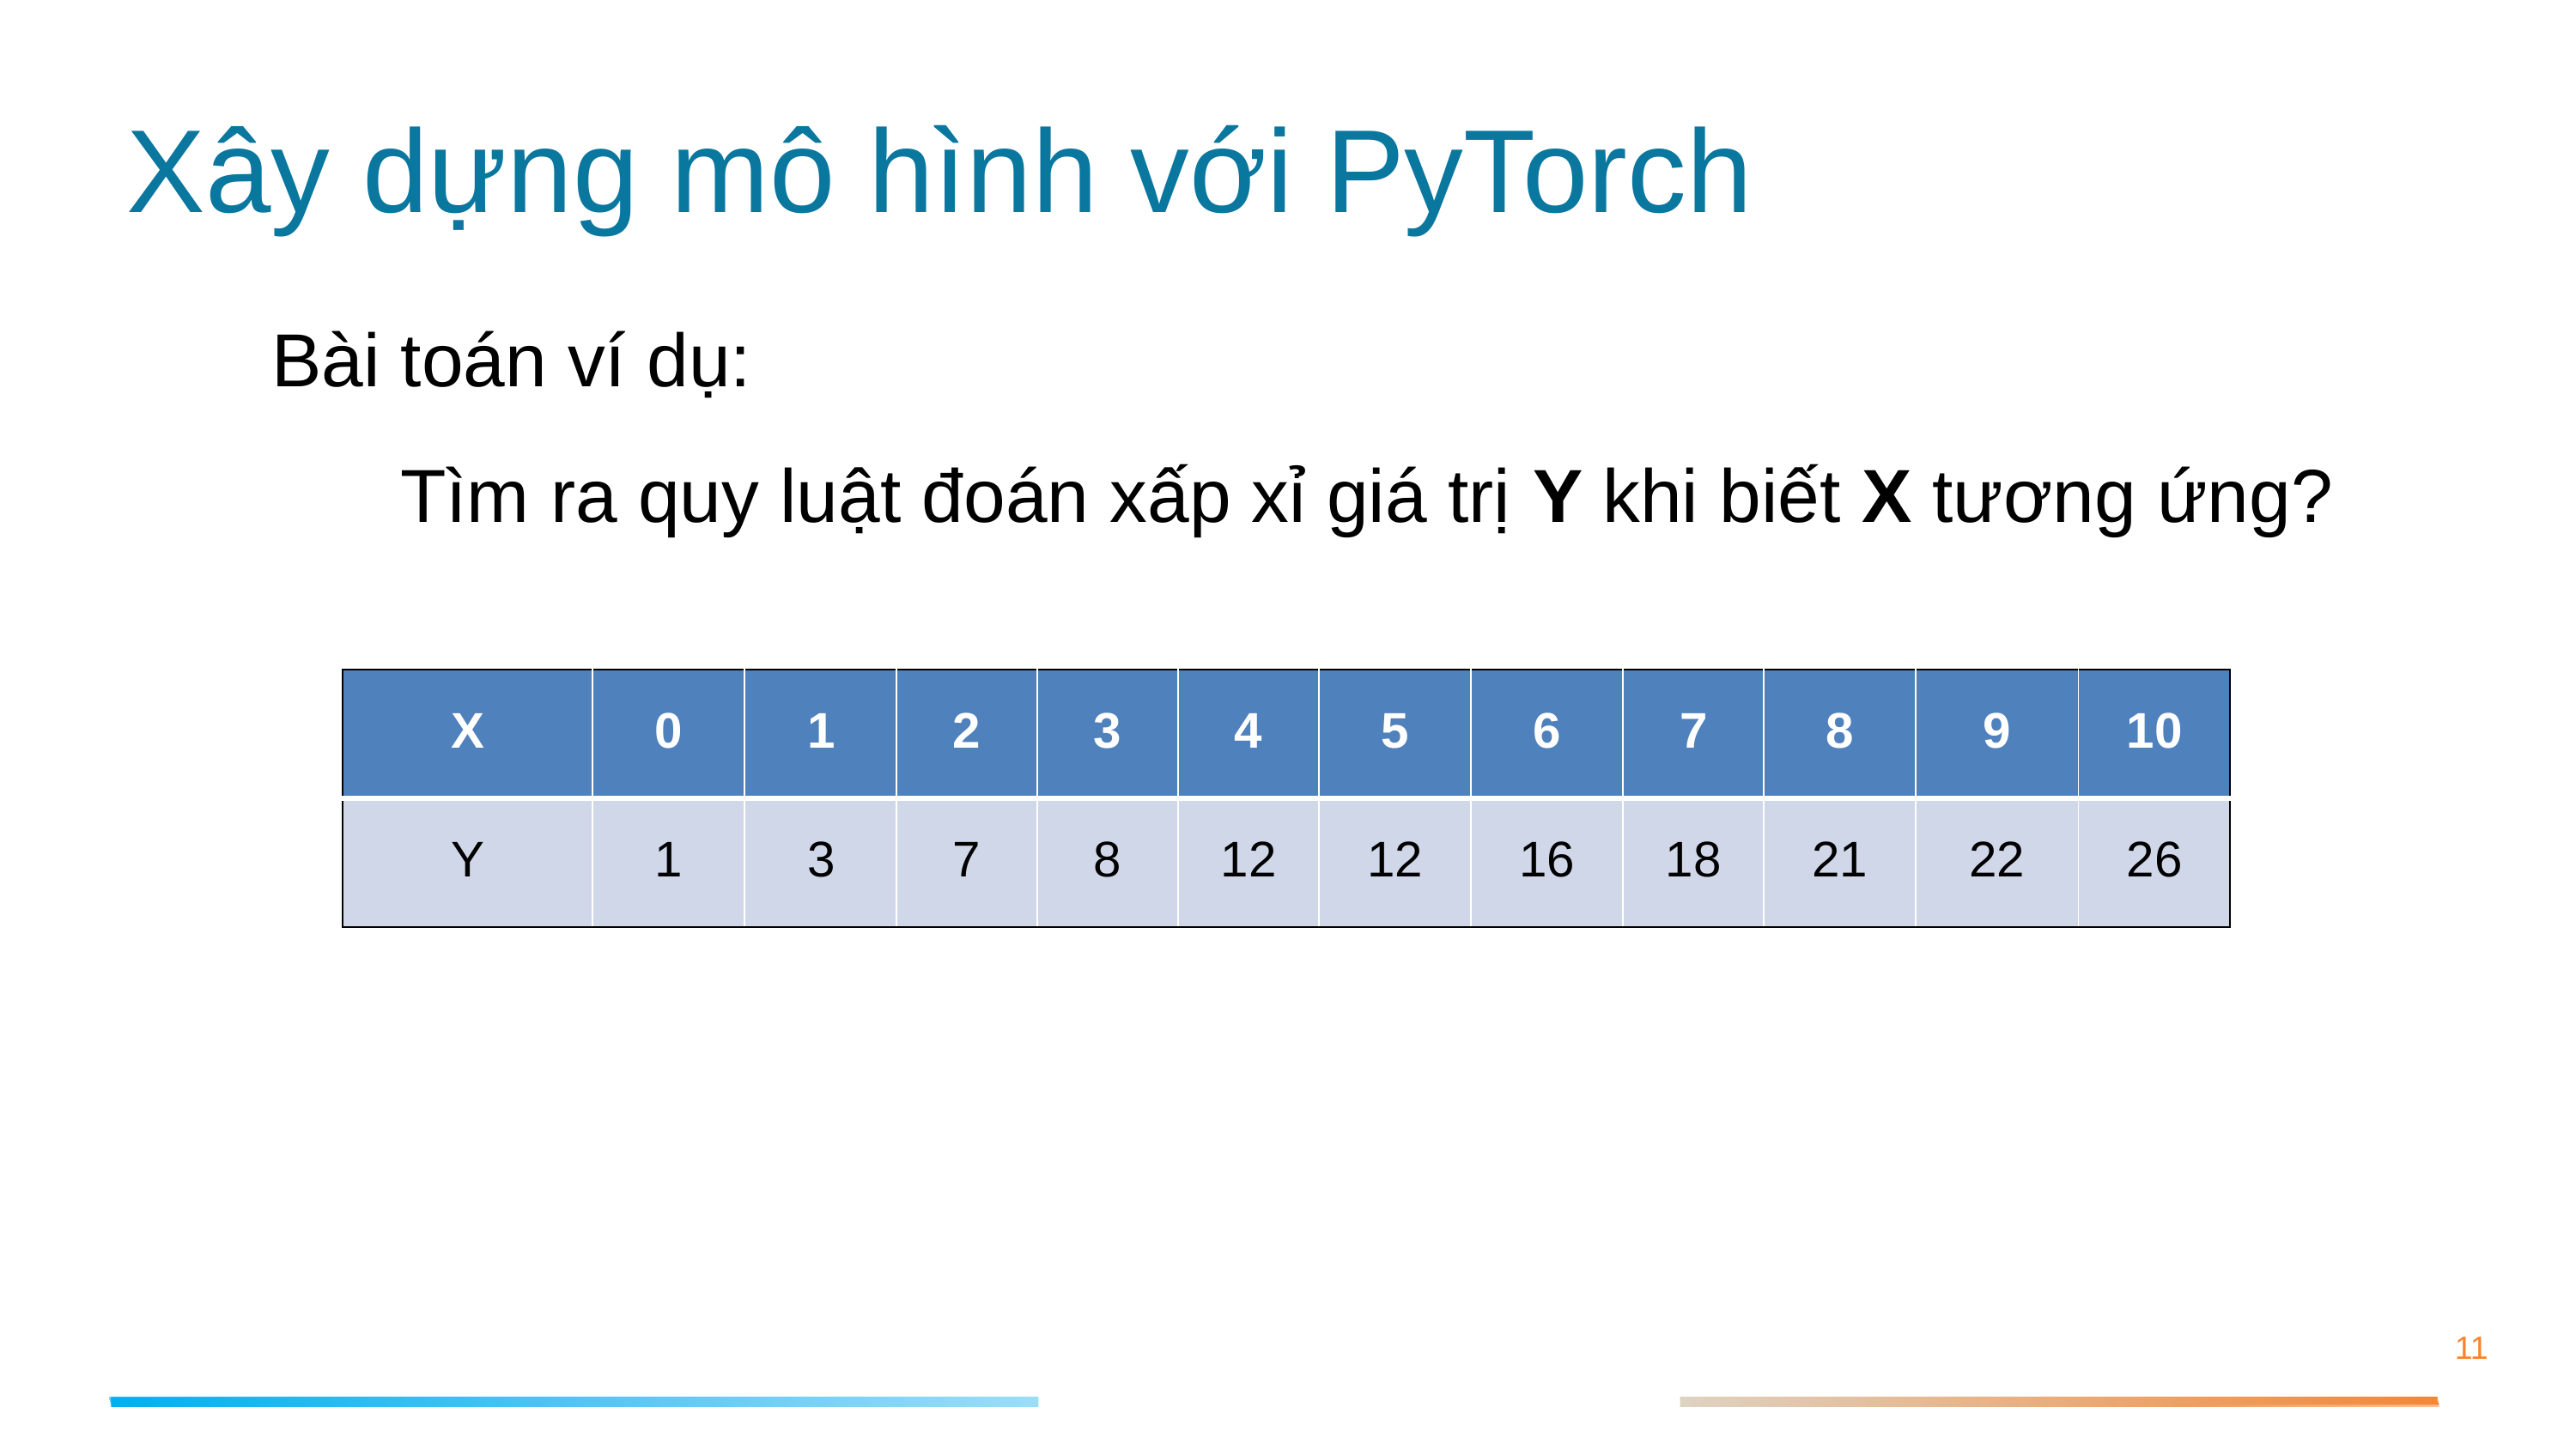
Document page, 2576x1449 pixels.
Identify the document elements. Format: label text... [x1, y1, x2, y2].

table_cell 3 [745, 801, 896, 926]
table_header 2 [897, 670, 1036, 796]
table_header 1 [745, 670, 896, 796]
table_cell 16 [1472, 801, 1622, 926]
table_cell 22 [1917, 801, 2078, 926]
table_header 4 [1179, 670, 1318, 796]
table_cell 18 [1624, 801, 1763, 926]
table_cell 8 [1038, 801, 1177, 926]
table_cell 21 [1765, 801, 1915, 926]
text_box Bài toán ví dụ: Tìm ra quy luật đoán xấp xỉ giá trị Y khi biết X tương ứng? [270, 264, 2381, 537]
table_header 5 [1320, 670, 1470, 796]
table_cell 1 [593, 801, 744, 926]
table_header 9 [1917, 670, 2078, 796]
table_header 10 [2079, 670, 2229, 796]
table_header 7 [1624, 670, 1763, 796]
table_header X [343, 670, 592, 796]
table_cell Y [343, 801, 592, 926]
slide_number ‹#› [2449, 1320, 2498, 1449]
table_cell 12 [1179, 801, 1318, 926]
table_header 6 [1472, 670, 1622, 796]
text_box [108, 1367, 2439, 1427]
table_cell 26 [2079, 801, 2229, 926]
table_cell 12 [1320, 801, 1470, 926]
table_cell 7 [897, 801, 1036, 926]
table_header 3 [1038, 670, 1177, 796]
title Xây dựng mô hình với PyTorch [125, 92, 2284, 336]
table_header 8 [1765, 670, 1915, 796]
table_header 0 [593, 670, 744, 796]
